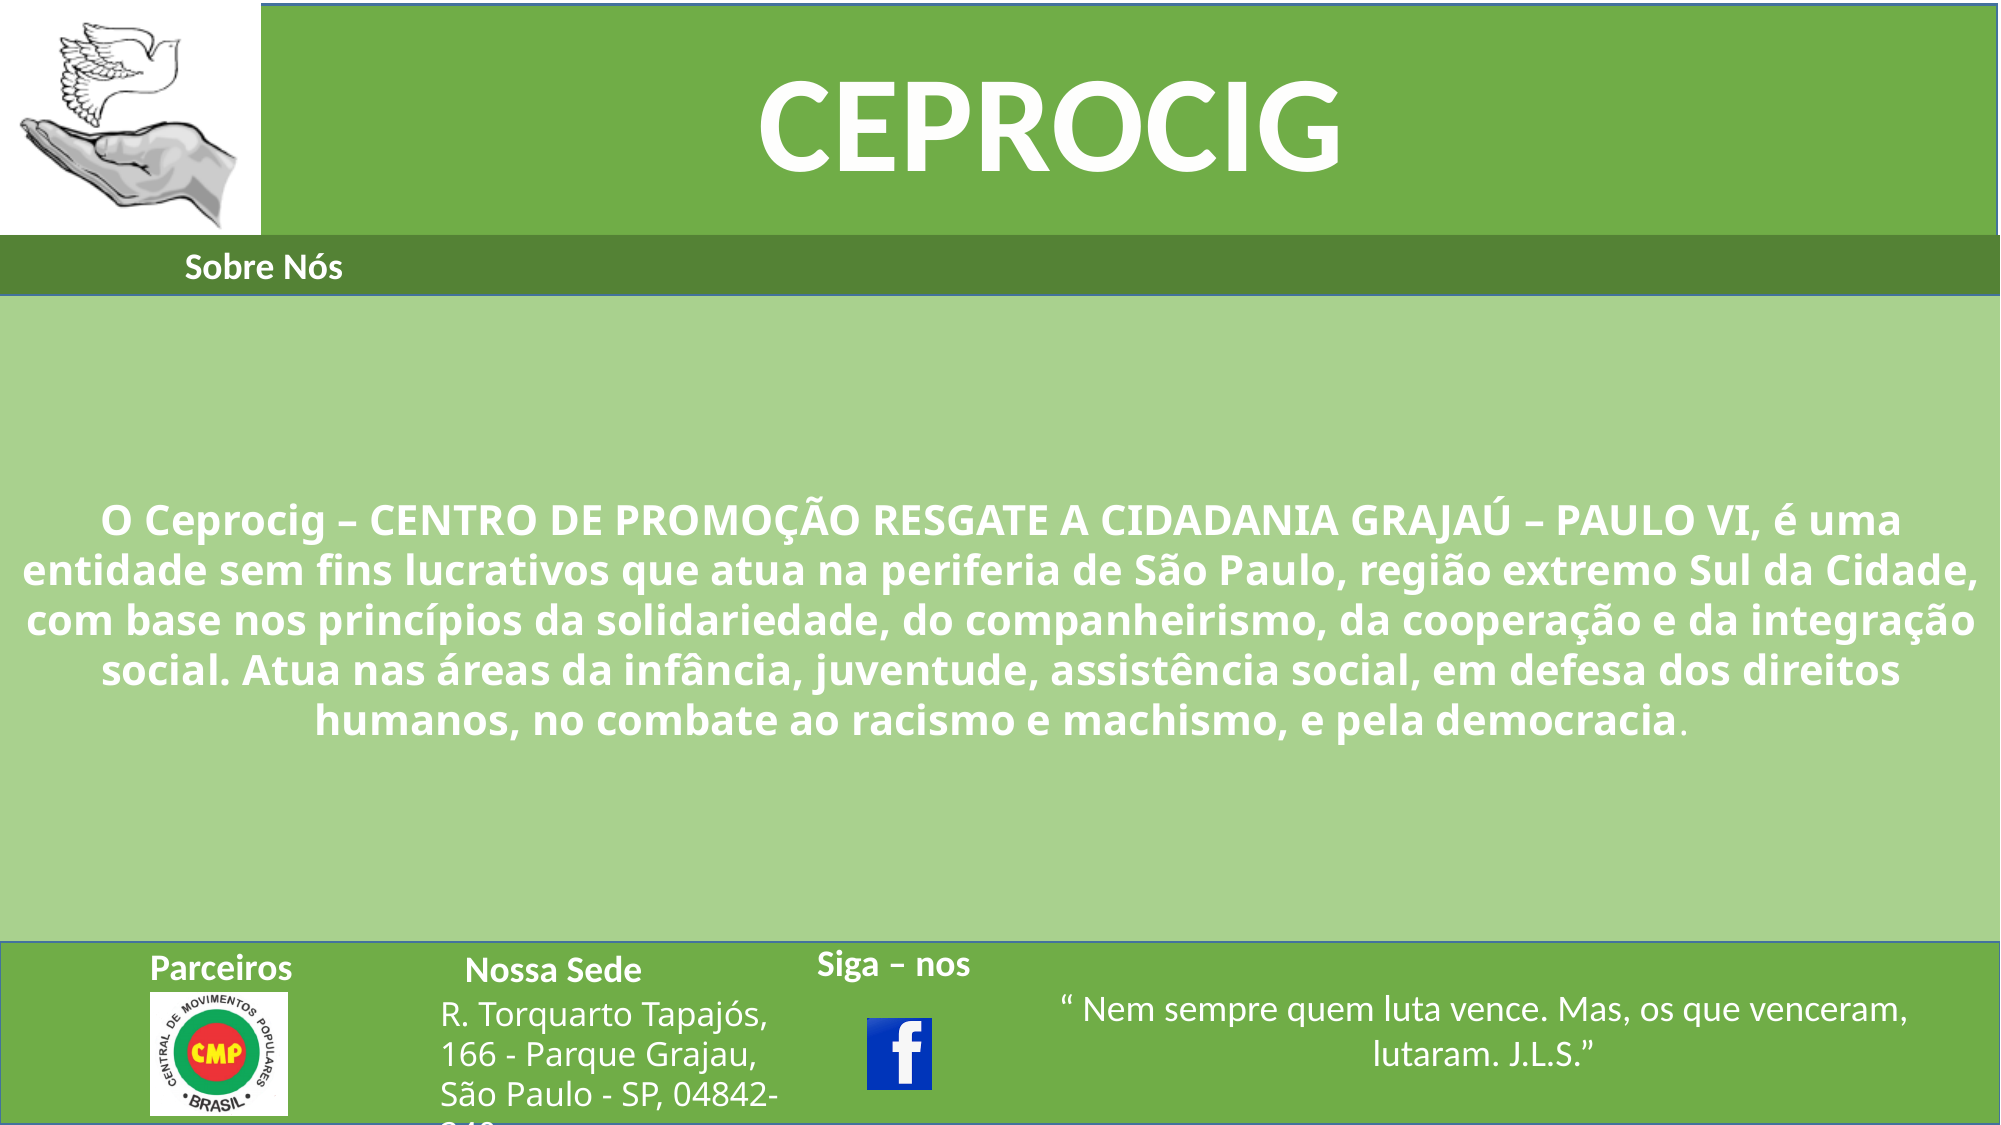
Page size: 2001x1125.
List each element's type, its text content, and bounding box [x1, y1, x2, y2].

text_box Sobre Nós [0, 235, 2000, 294]
text_box CEPROCIG [449, 26, 1655, 207]
text_box Nossa Sede [449, 943, 659, 985]
picture [0, 0, 261, 236]
text_box “ Nem sempre quem luta vence. Mas, os que venceram, lutaram. J.L.S.” [984, 976, 1984, 1082]
picture [867, 1018, 932, 1090]
text_box [0, 943, 449, 1125]
text_box [261, 3, 1998, 233]
picture [150, 992, 288, 1116]
text_box Parceiros [135, 943, 315, 996]
text_box Siga – nos [802, 943, 997, 992]
text_box O Ceprocig – CENTRO DE PROMOÇÃO RESGATE A CIDADANIA GRAJAÚ – PAULO VI, é uma entidade sem fins lucrativos que atua na periferia de São Paulo, região extremo Sul da Cidade, com base nos princípios da solidariedade, do companheirismo, da cooperação e da integração social. Atua nas áreas da infância, juventude, assistência social, em defesa dos direitos humanos, no combate ao racismo e machismo, e pela democracia. [0, 294, 2000, 943]
text_box [659, 943, 2000, 1125]
text_box R. Torquarto Tapajós, 166 - Parque Grajau, São Paulo - SP, 04842-240 [425, 985, 799, 1125]
